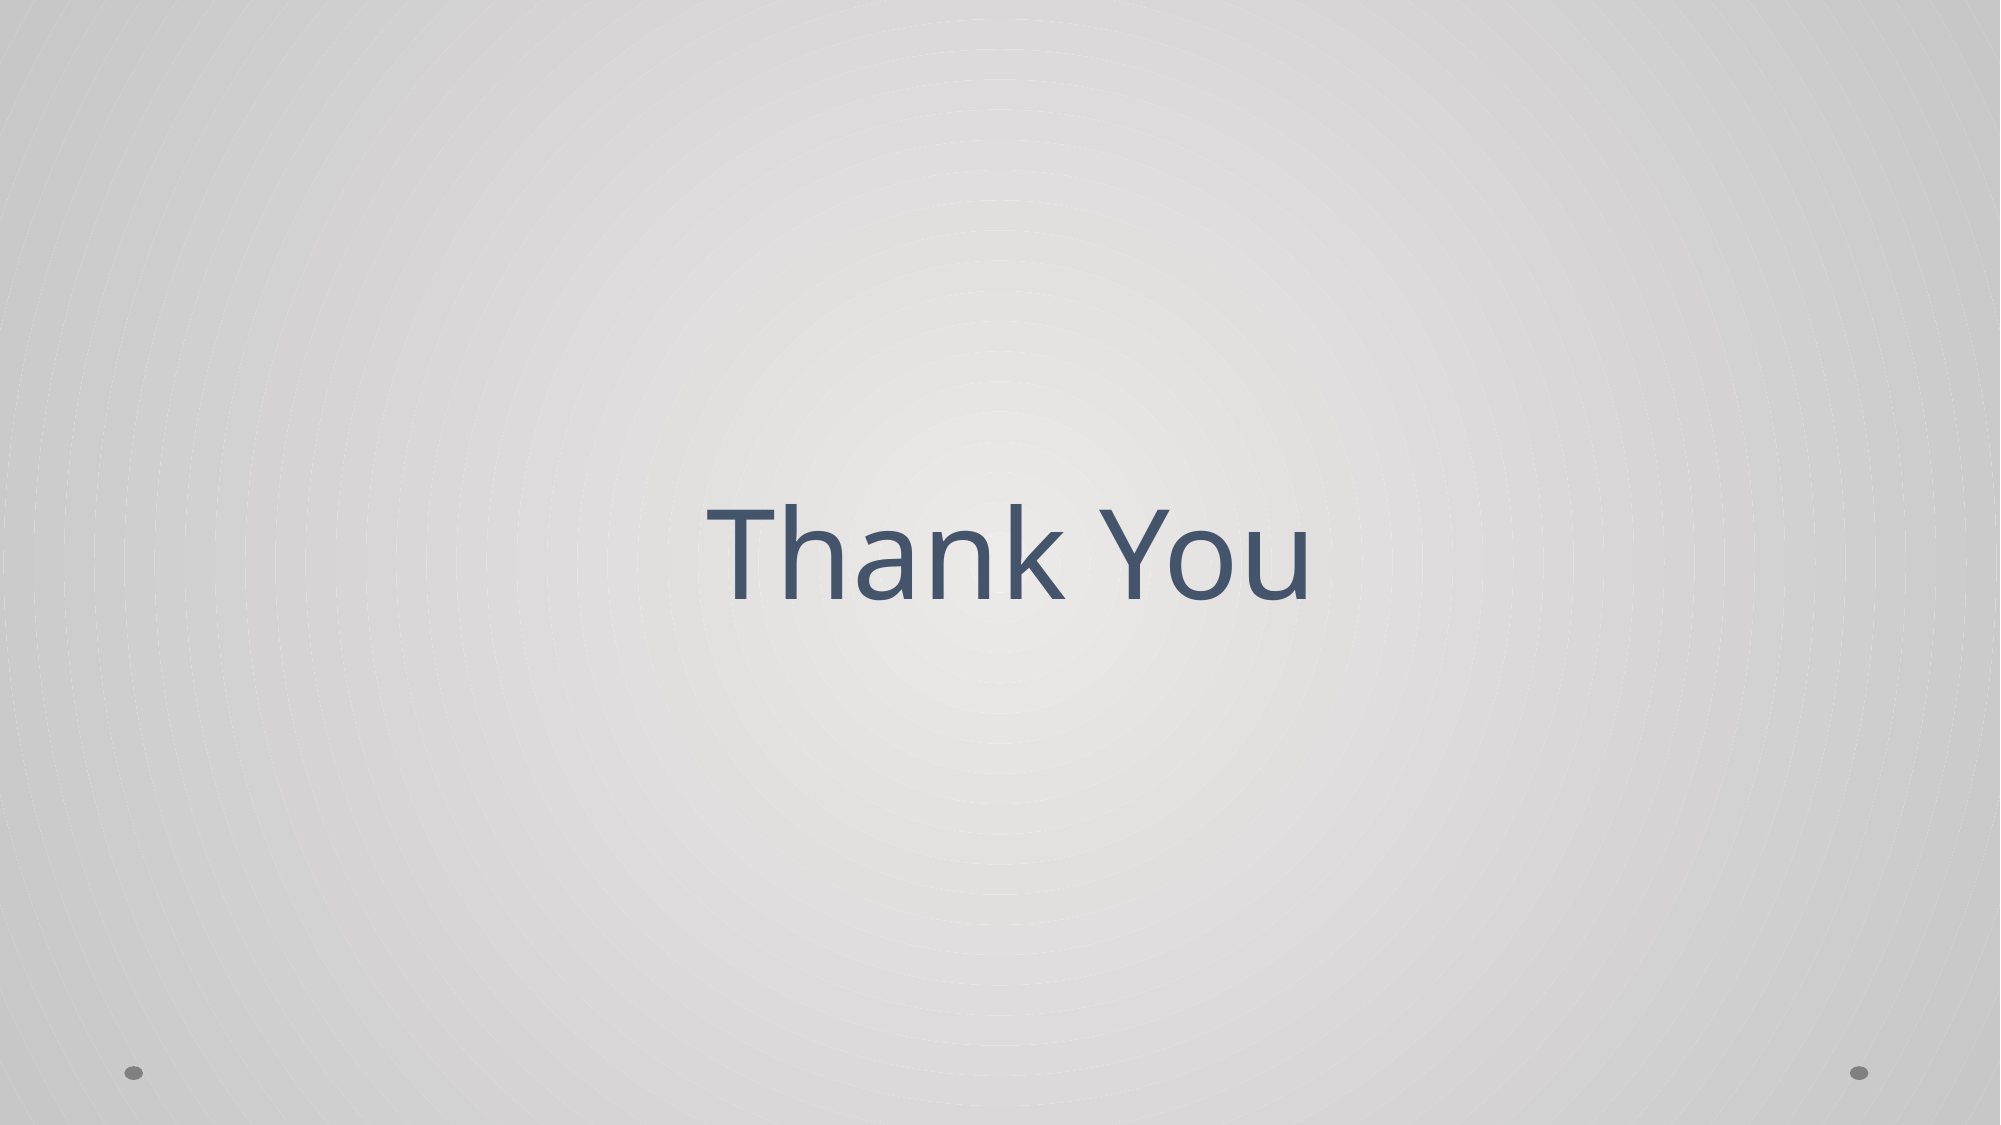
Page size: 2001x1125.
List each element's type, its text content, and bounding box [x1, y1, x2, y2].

title Thank You [127, 369, 1928, 633]
